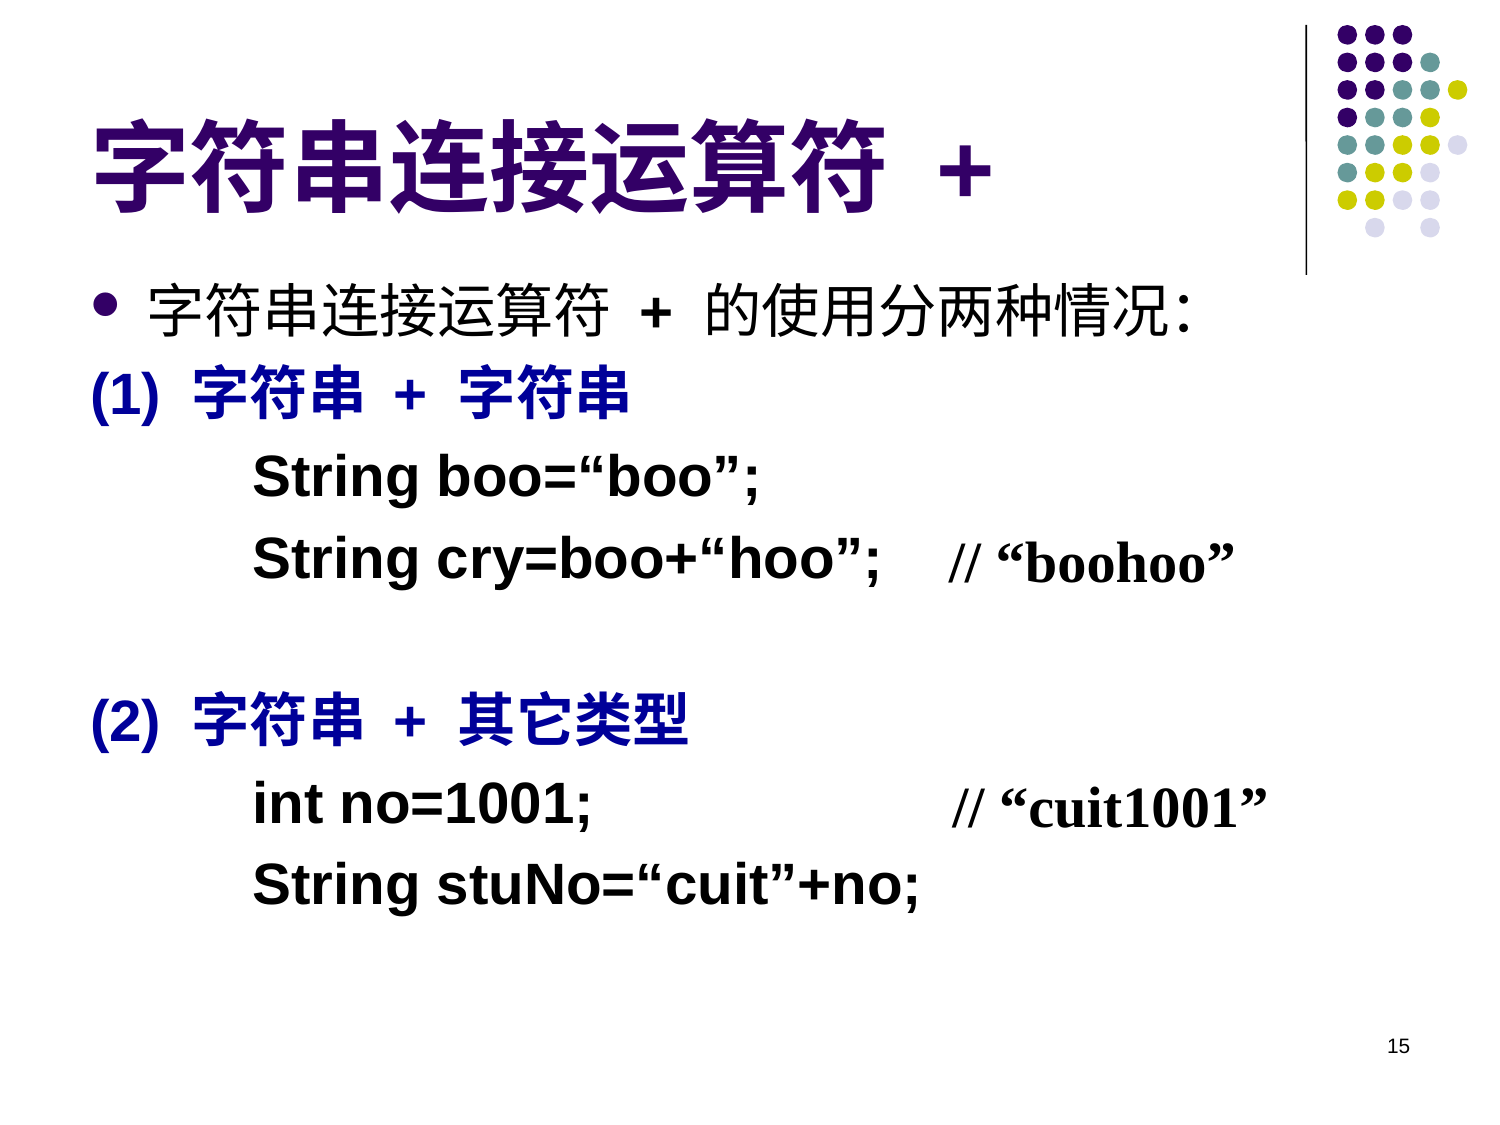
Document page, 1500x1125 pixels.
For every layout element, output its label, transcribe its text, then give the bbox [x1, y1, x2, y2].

text_box // “cuit1001” [937, 761, 1304, 847]
text_box // “boohoo” [934, 516, 1265, 602]
list 字符串连接运算符 + 的使用分两种情况： (1) 字符串 + 字符串 String boo=“boo”; String cry=boo+“hoo”; (2) 字符串 + 其它类型 int no=1001; String stuNo=“cuit”+no; [74, 266, 1426, 1006]
title 字符串连接运算符 + [74, 19, 1313, 233]
slide_number 15 [1074, 1024, 1426, 1101]
